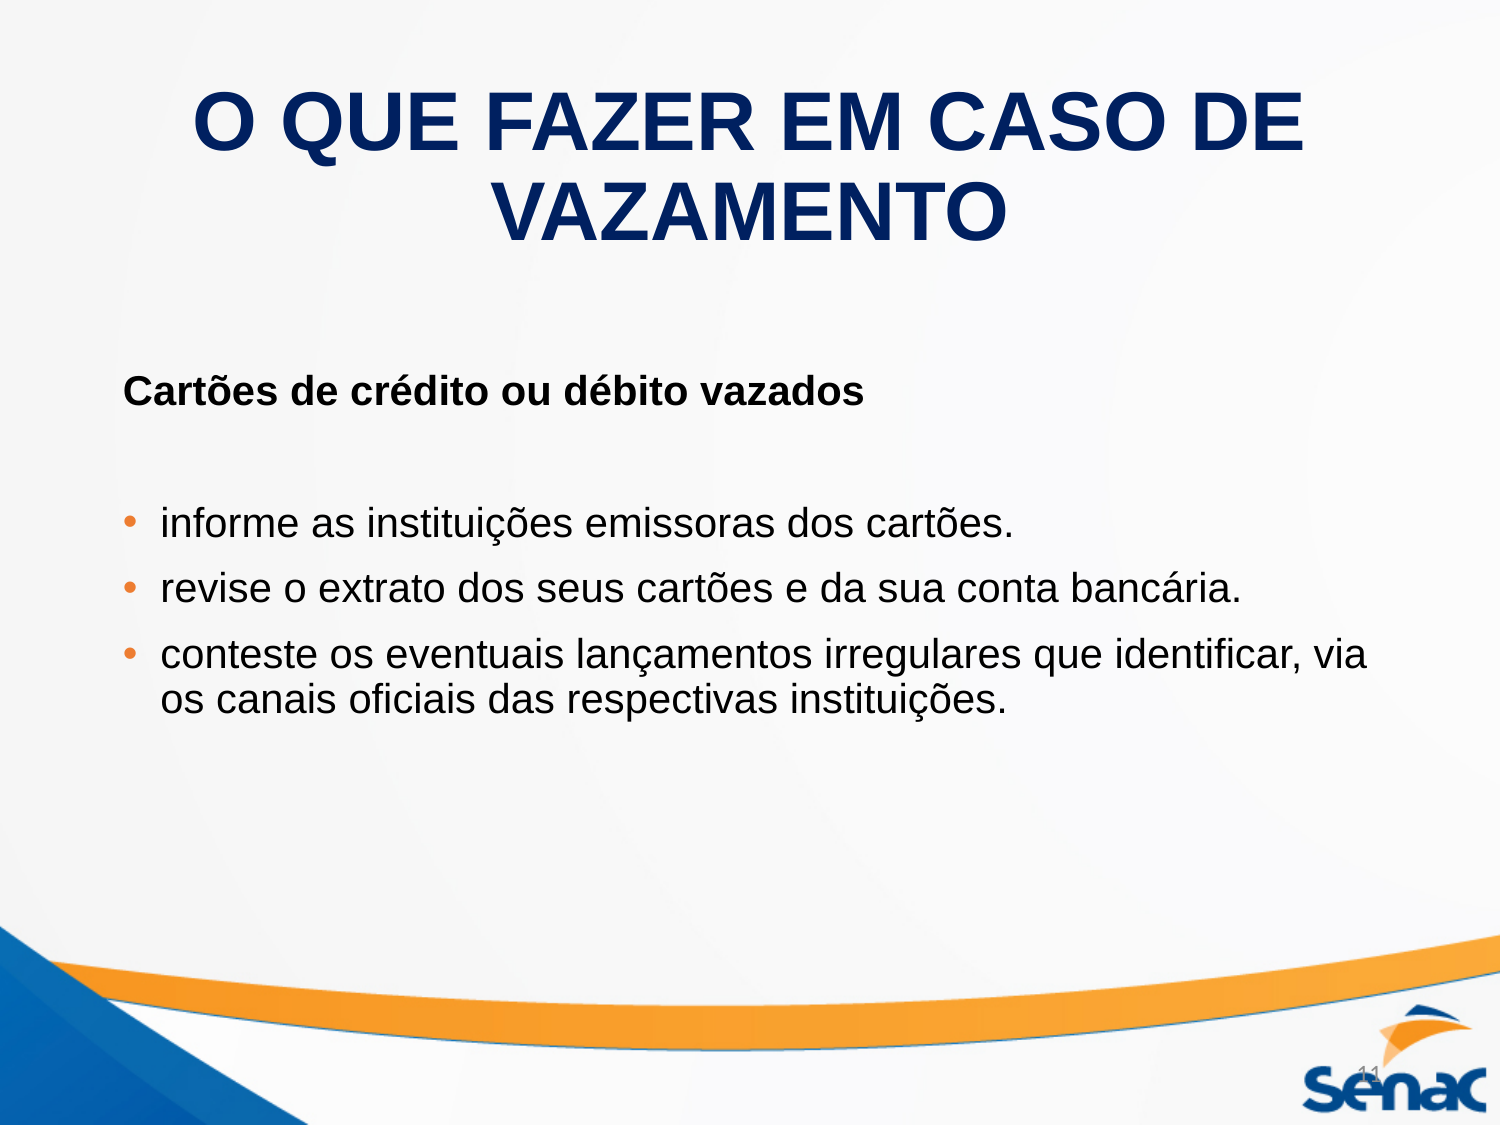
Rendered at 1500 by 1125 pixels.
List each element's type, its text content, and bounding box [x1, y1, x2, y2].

text_box Cartões de crédito ou débito vazados informe as instituições emissoras dos cartões. revise o extrato dos seus cartões e da sua conta bancária. conteste os eventuais lançamentos irregulares que identificar, via os canais oficiais das respectivas instituições. [122, 362, 1370, 823]
title O QUE FAZER EM CASO DE VAZAMENTO [103, 59, 1397, 278]
picture [0, 0, 1500, 1125]
slide_number 11 [1059, 1042, 1397, 1103]
